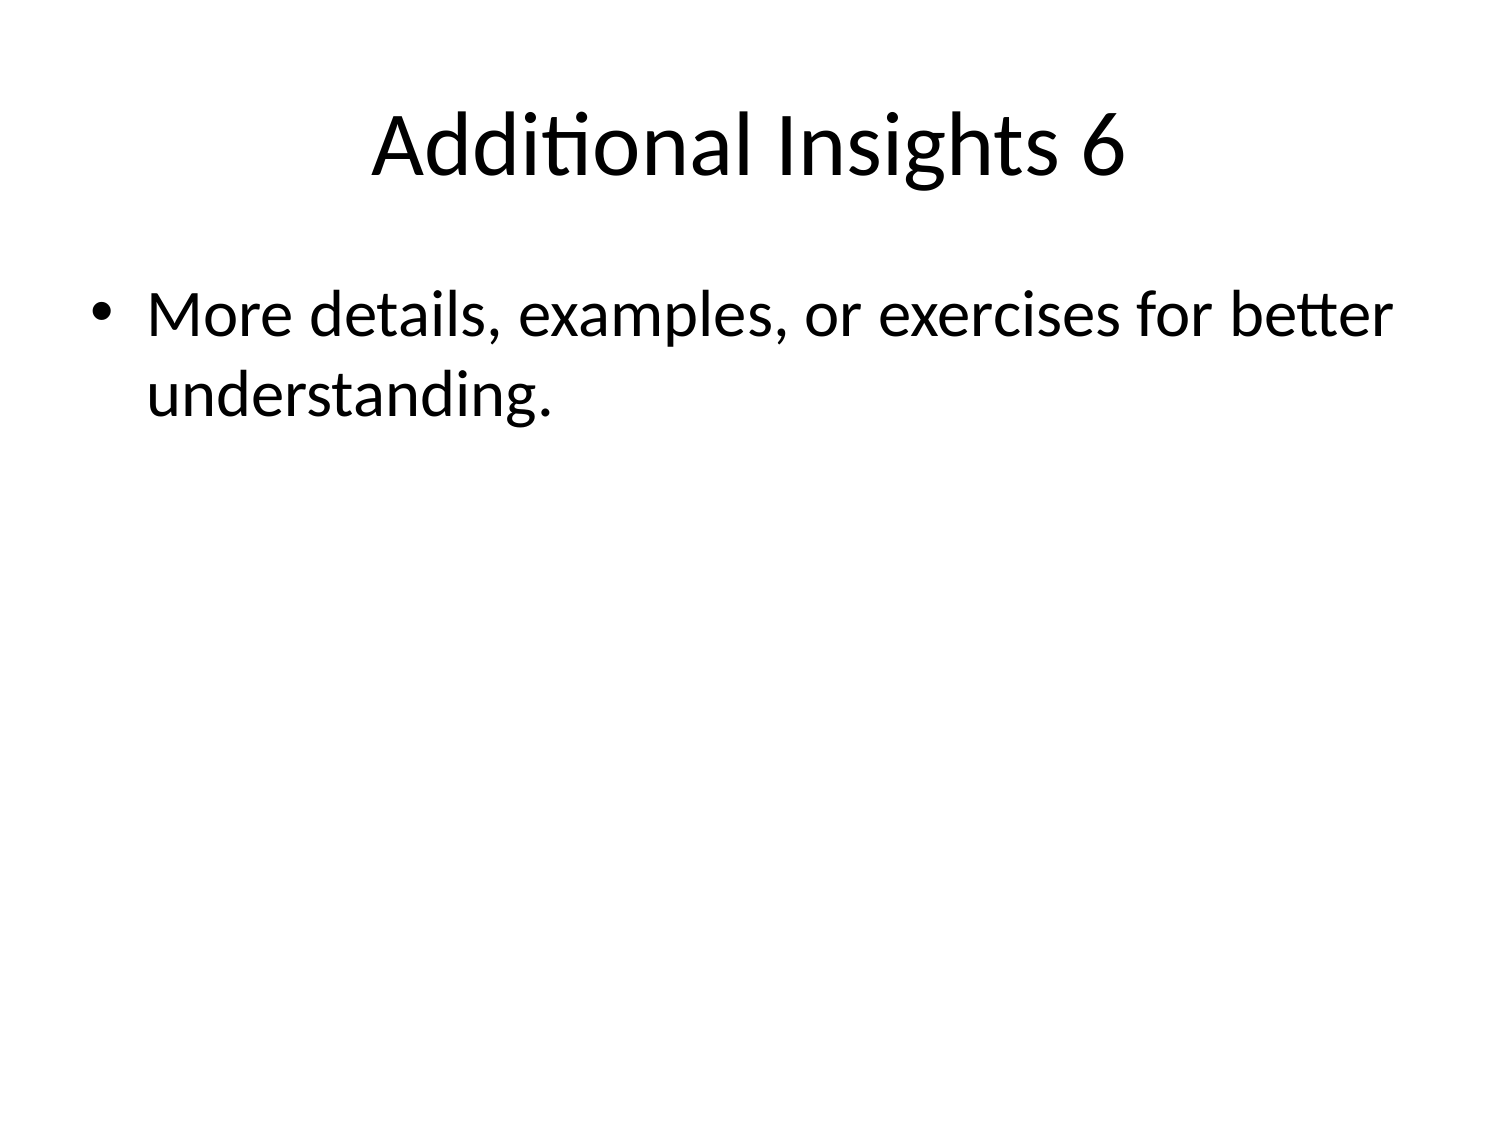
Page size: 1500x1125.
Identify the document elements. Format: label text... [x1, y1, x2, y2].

title Additional Insights 6 [75, 45, 1425, 233]
list More details, examples, or exercises for better understanding. [75, 262, 1425, 1005]
